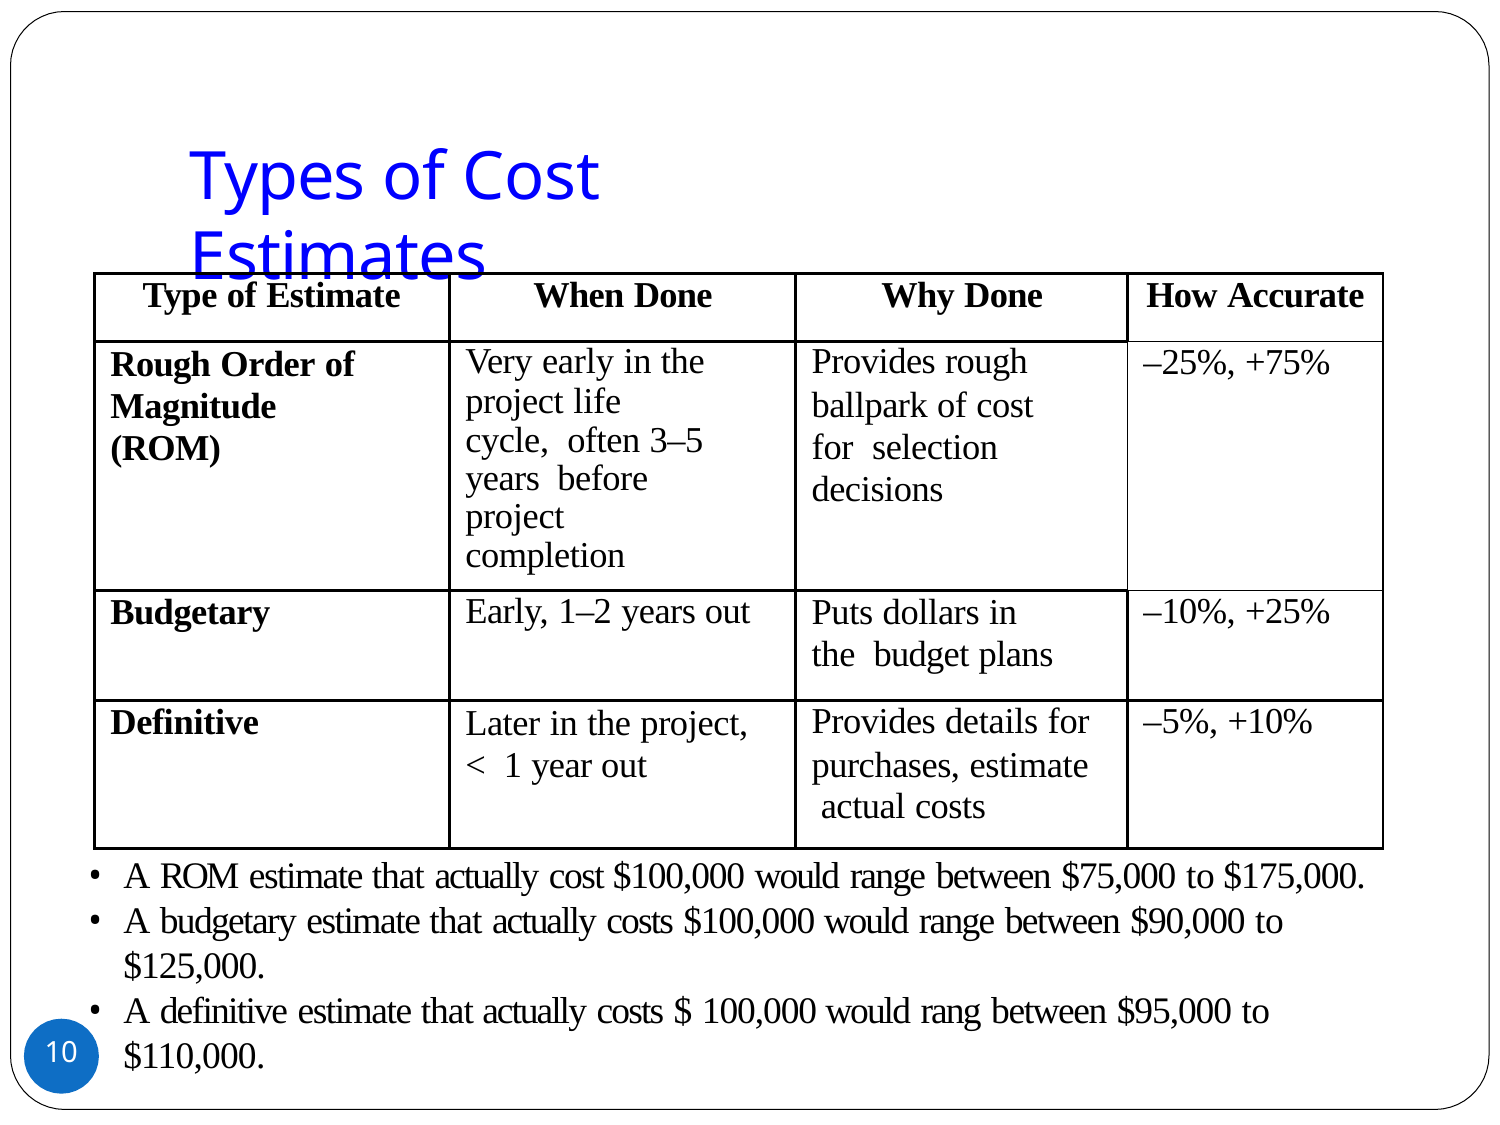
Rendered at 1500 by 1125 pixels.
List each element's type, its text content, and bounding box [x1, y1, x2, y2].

table_cell –10%, +25% [1129, 591, 1382, 699]
table_cell Early, 1–2 years out [451, 592, 794, 699]
table_cell Later in the project, < 1 year out [451, 702, 794, 847]
table_header Why Done [797, 275, 1126, 340]
table_cell Rough Order of Magnitude (ROM) [96, 343, 448, 589]
text_box A ROM estimate that actually cost $100,000 would range between $75,000 to $175,000. A budgetary estimate that actually costs $100,000 would range between $90,000 to $125,000. A definitive estimate that actually costs $ 100,000 would rang between $95,000 to $110,000. [86, 849, 1405, 1077]
table_header How Accurate [1129, 275, 1382, 341]
title Types of Cost Estimates [187, 130, 857, 272]
table_cell Very early in the project life cycle, often 3–5 years before project completion [451, 343, 794, 589]
table_cell –5%, +10% [1129, 702, 1382, 847]
table_cell Provides rough ballpark of cost for selection decisions [797, 343, 1127, 589]
table_cell Provides details for purchases, estimate actual costs [797, 702, 1126, 847]
table_header When Done [451, 275, 794, 340]
table_cell Puts dollars in the budget plans [797, 592, 1126, 699]
table_cell –25%, +75% [1128, 342, 1382, 590]
table_cell Definitive [96, 702, 448, 847]
table_cell Budgetary [96, 592, 448, 699]
text_box [23, 1018, 99, 1086]
table_header Type of Estimate [96, 275, 448, 340]
slide_number 10 [37, 1038, 85, 1125]
